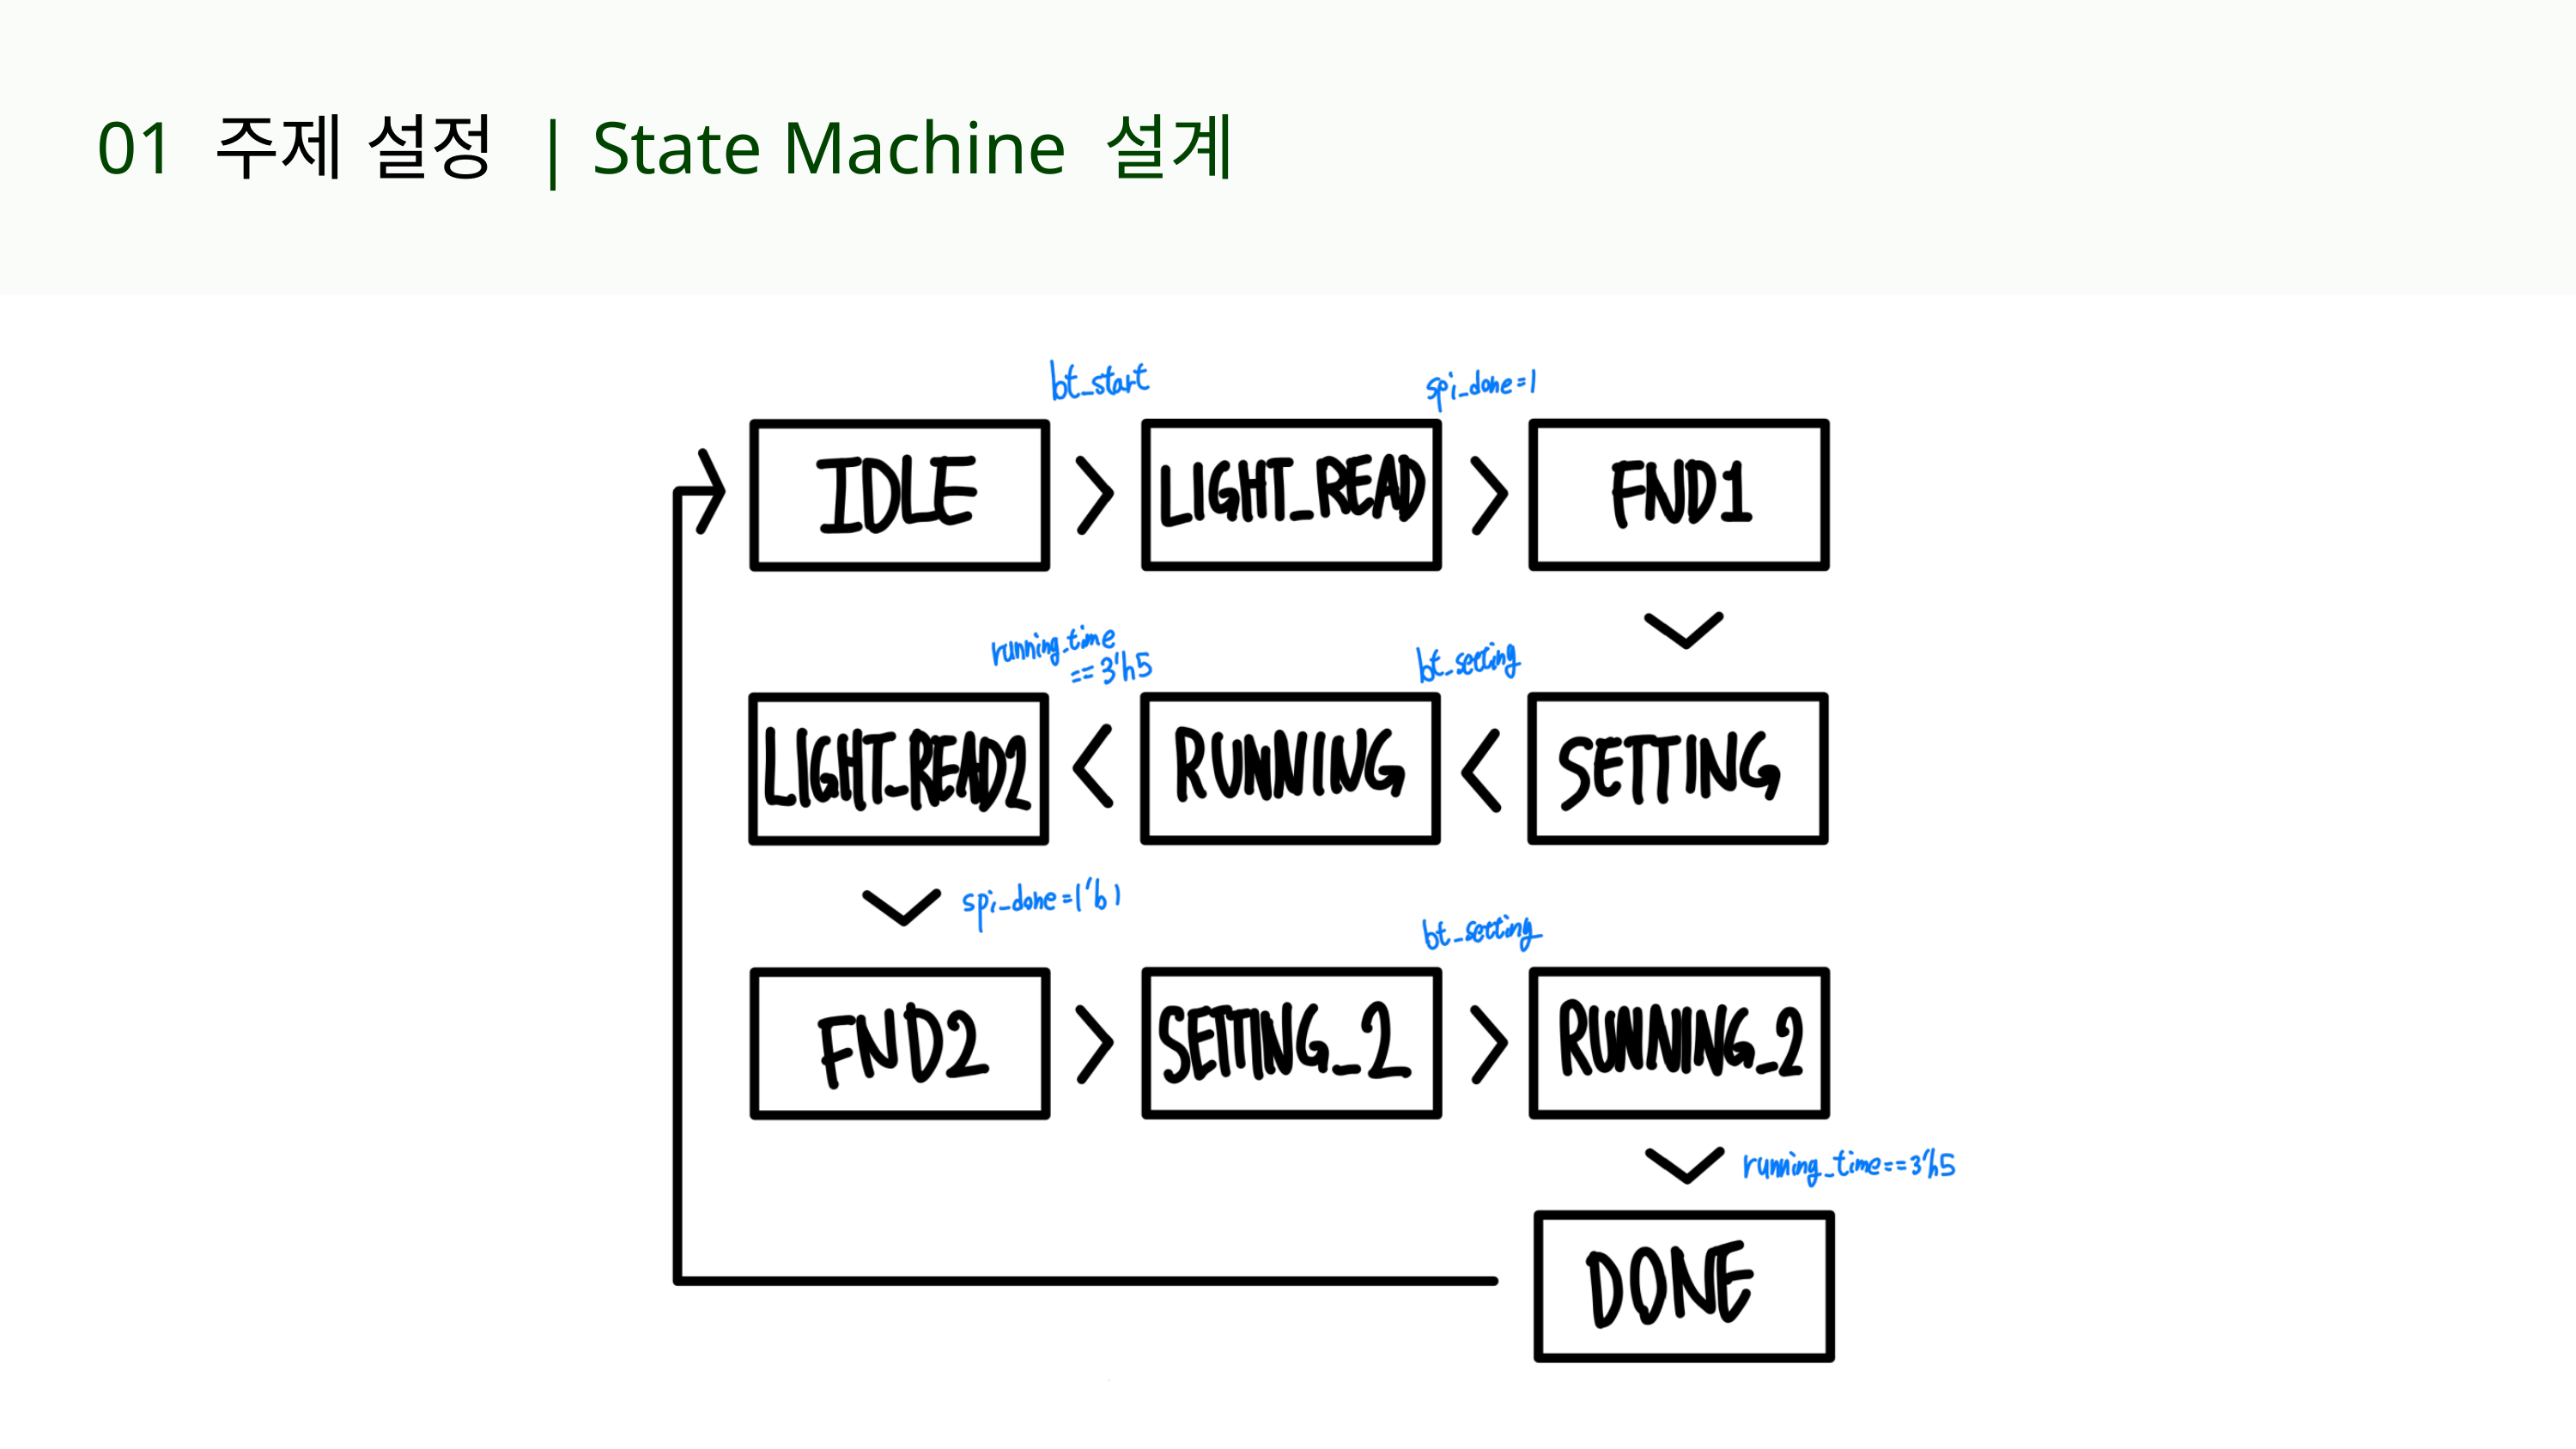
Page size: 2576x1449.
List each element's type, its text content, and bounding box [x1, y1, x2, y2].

picture [605, 318, 1971, 1401]
text_box 01 주제 설정 | State Machine 설계 [96, 112, 1369, 188]
text_box [0, 0, 2576, 297]
